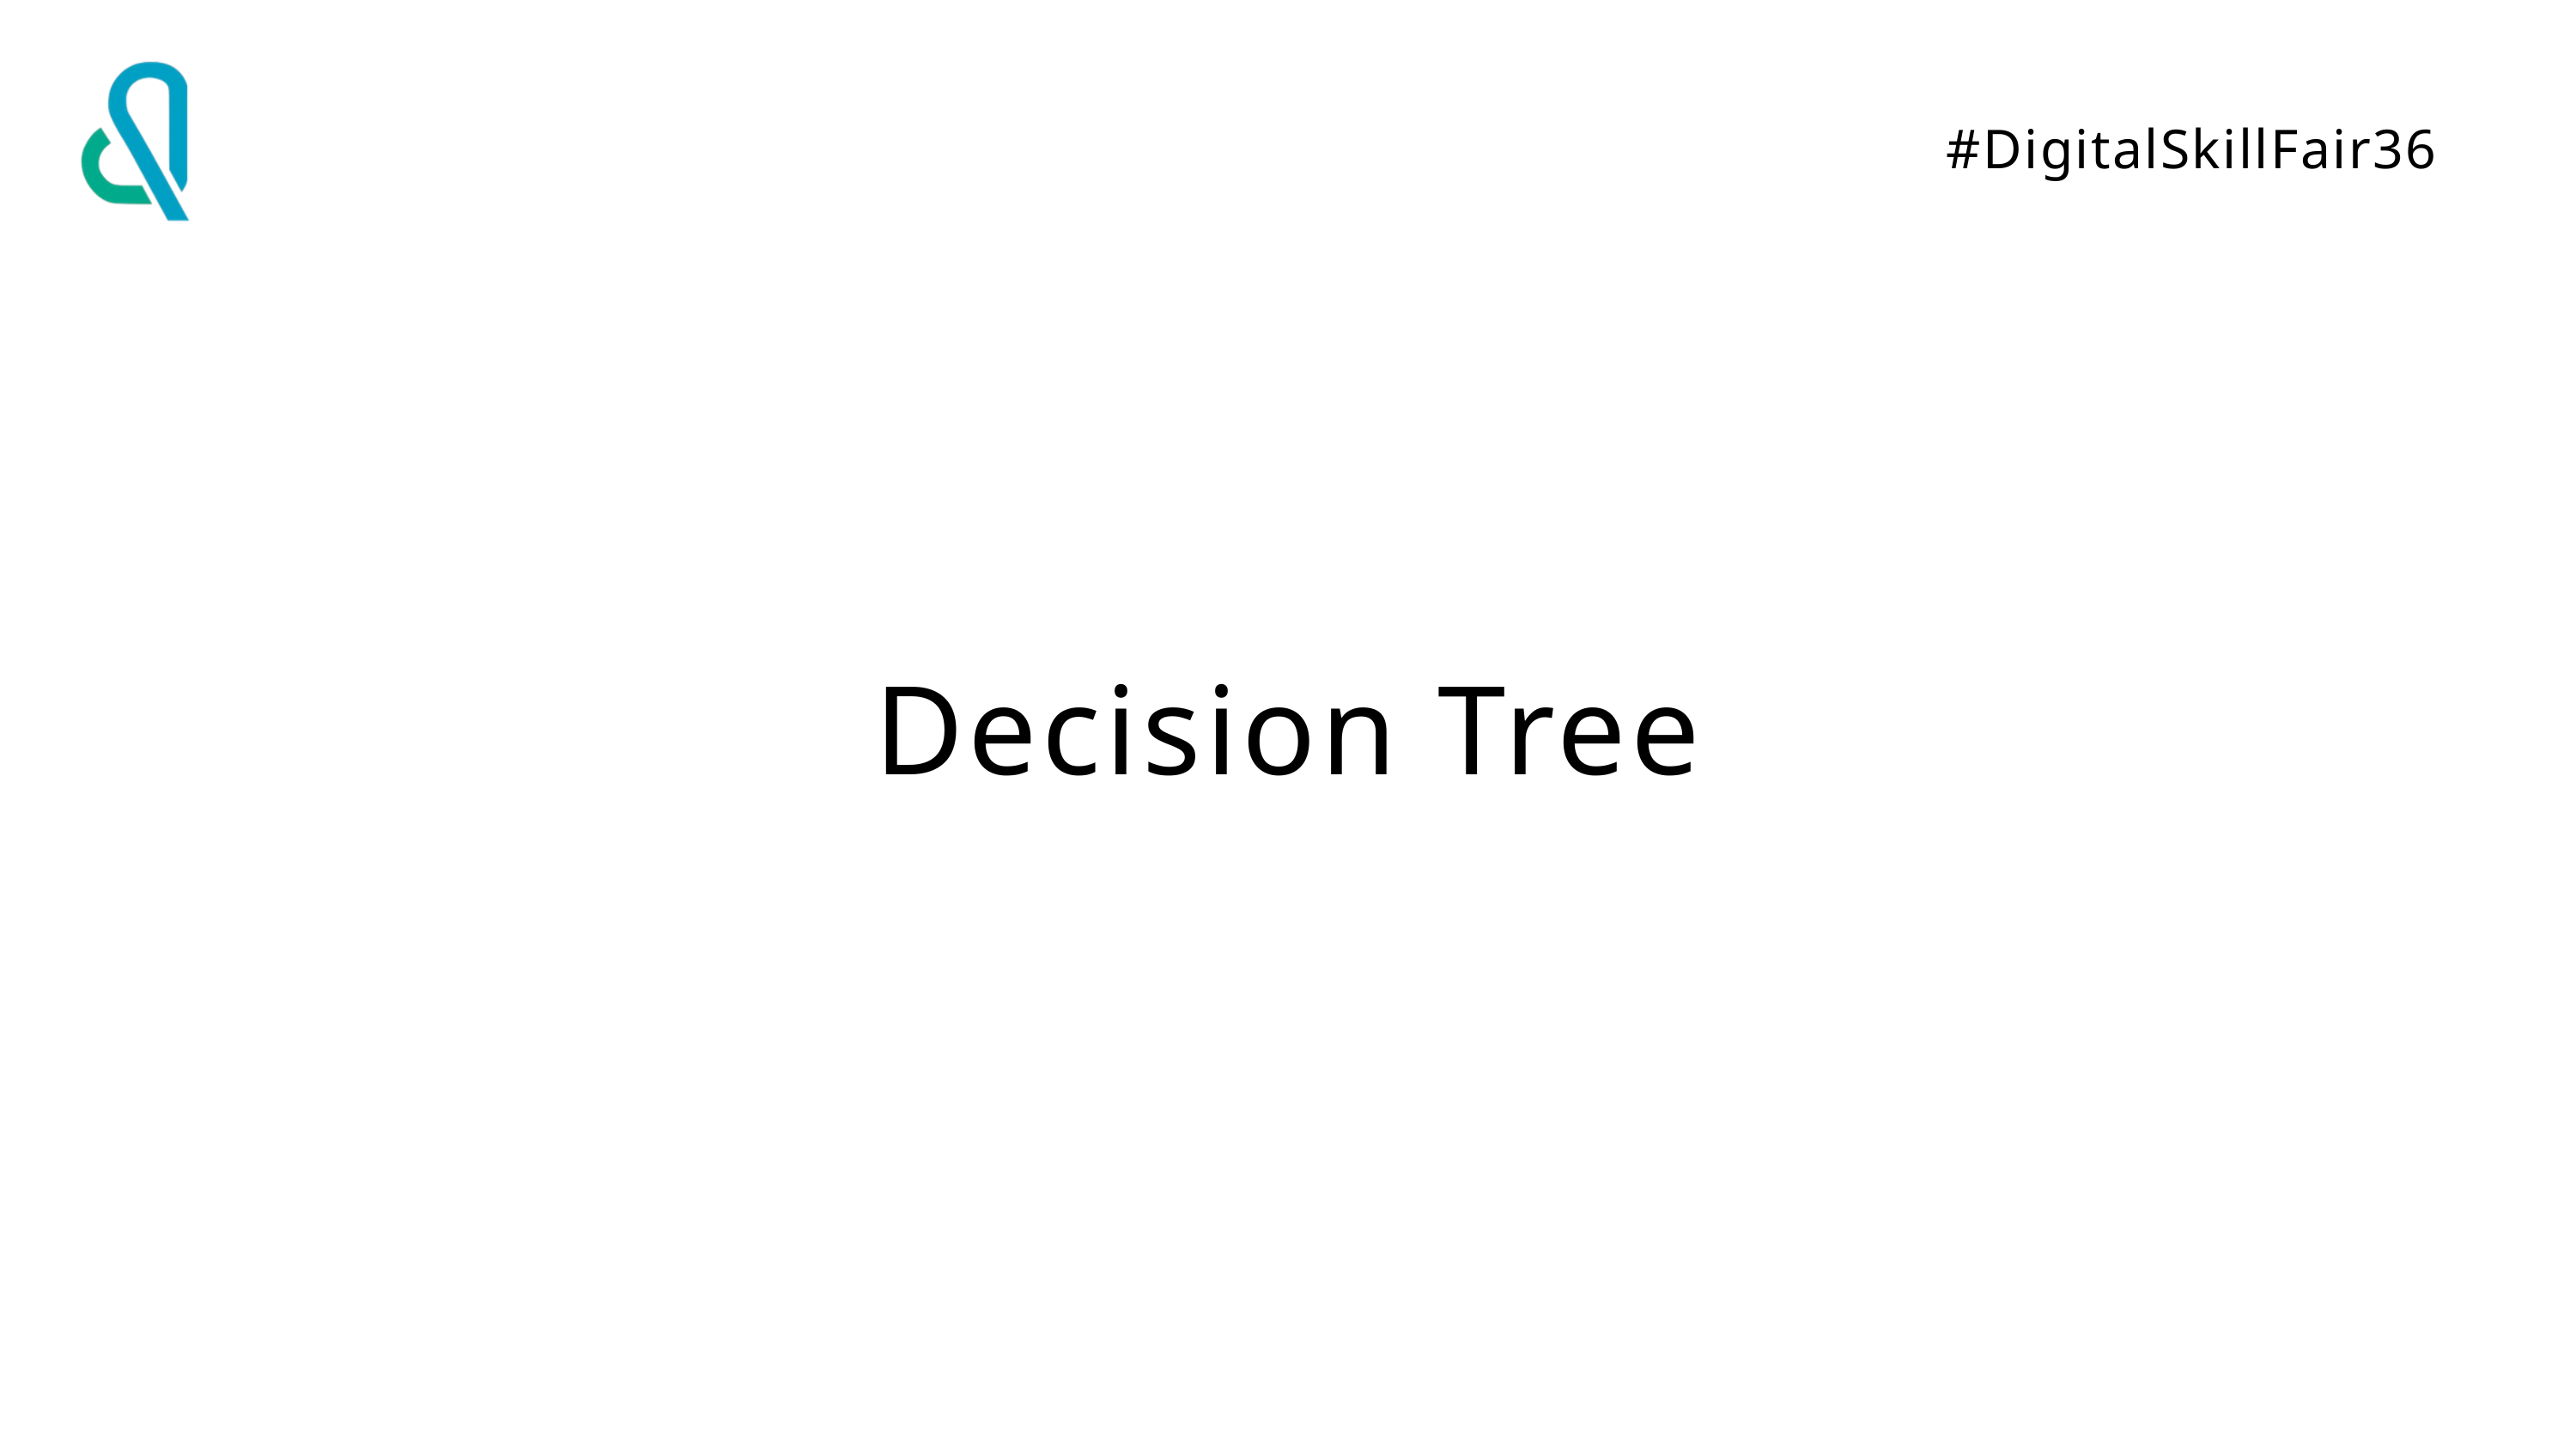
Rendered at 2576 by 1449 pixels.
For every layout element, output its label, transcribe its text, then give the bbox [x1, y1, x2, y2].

text_box #DigitalSkillFair36 [1900, 114, 2483, 179]
text_box [54, 54, 236, 236]
text_box Decision Tree [841, 652, 1735, 799]
